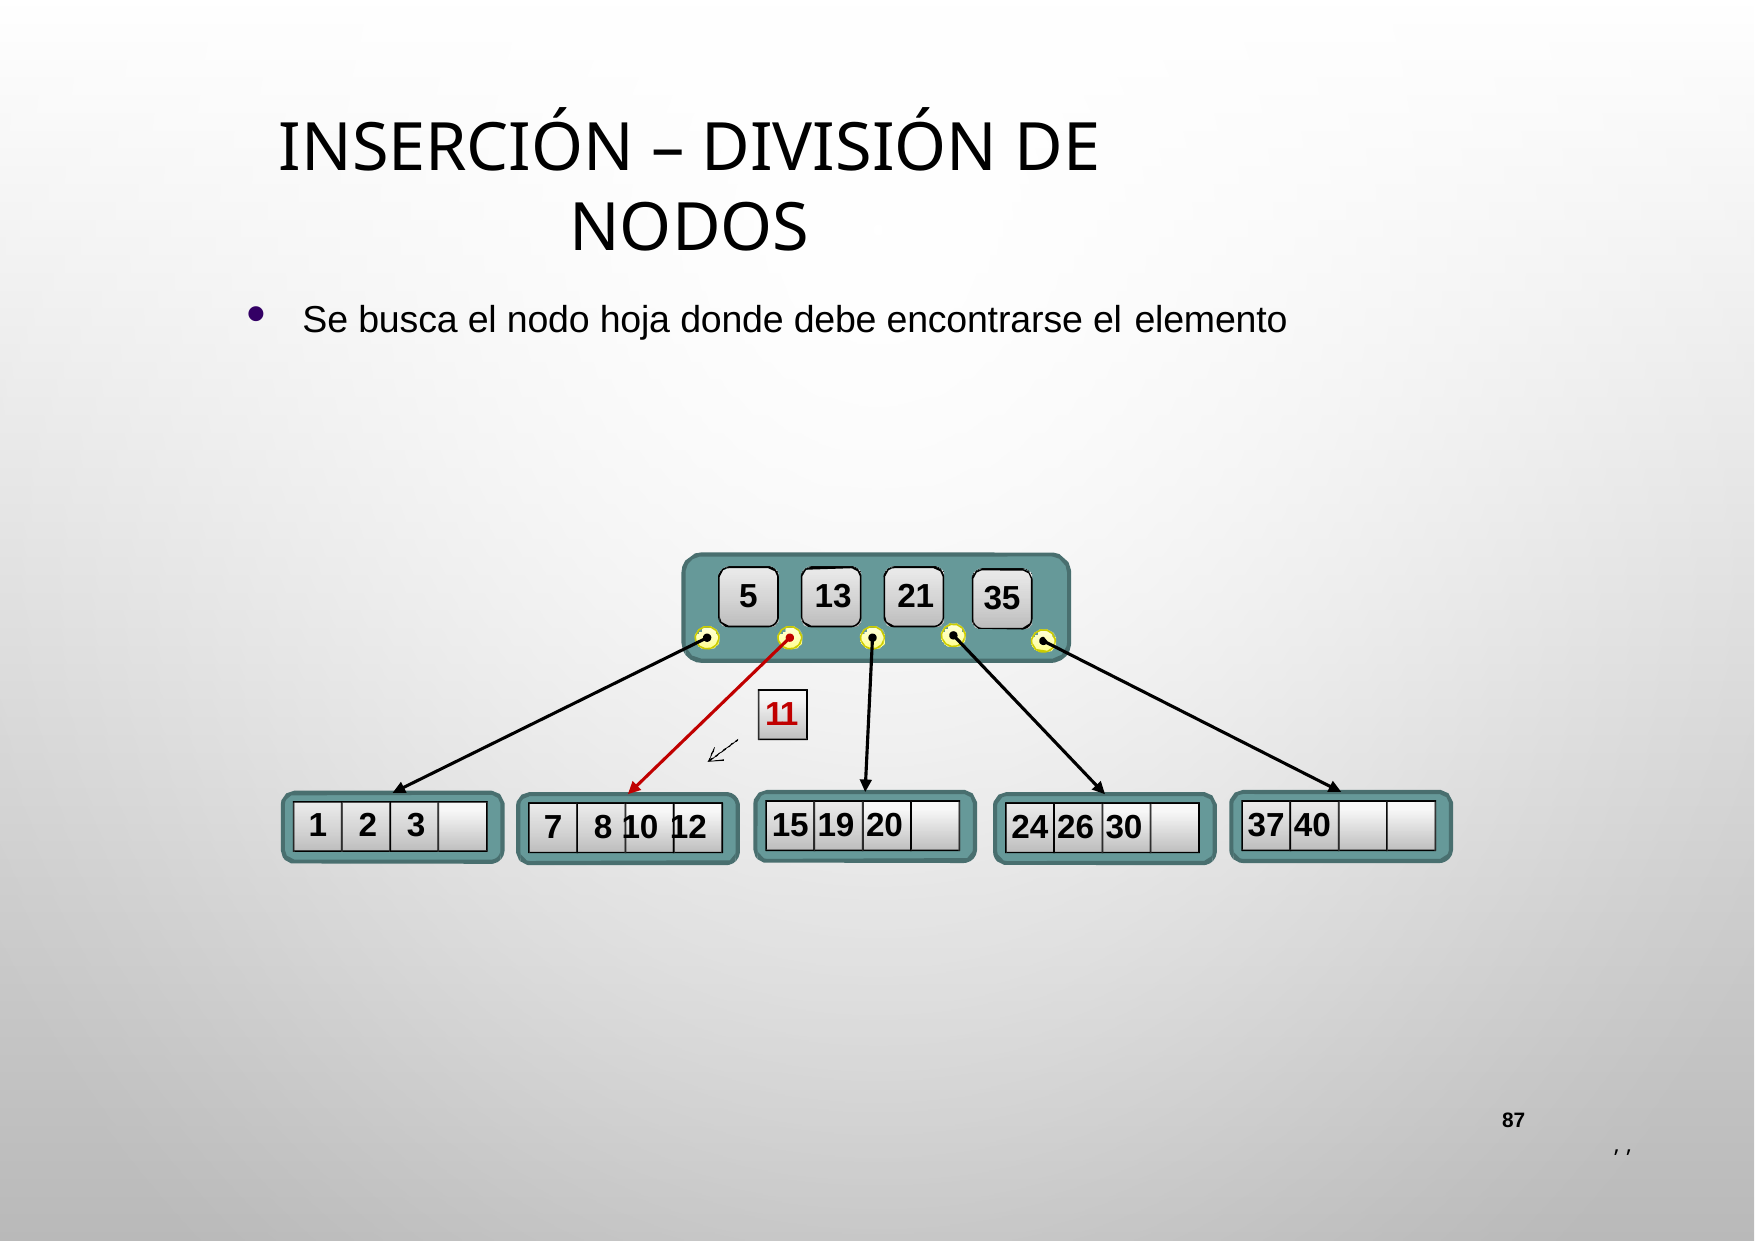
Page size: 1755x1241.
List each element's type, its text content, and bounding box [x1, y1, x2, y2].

picture [0, 0, 1755, 1241]
footer [372, 783, 1470, 1241]
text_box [392, 568, 1106, 795]
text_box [280, 790, 505, 865]
title Inserción – División de nodos [215, 78, 1163, 288]
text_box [515, 804, 741, 866]
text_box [706, 629, 1342, 793]
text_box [1229, 789, 1454, 864]
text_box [992, 803, 1218, 866]
slide_number , , [1491, 783, 1639, 1241]
text_box 87 [1495, 1106, 1544, 1132]
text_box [753, 805, 978, 864]
text_box Se busca el nodo hoja donde debe encontrarse el elemento [244, 293, 1297, 341]
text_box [681, 552, 1072, 566]
